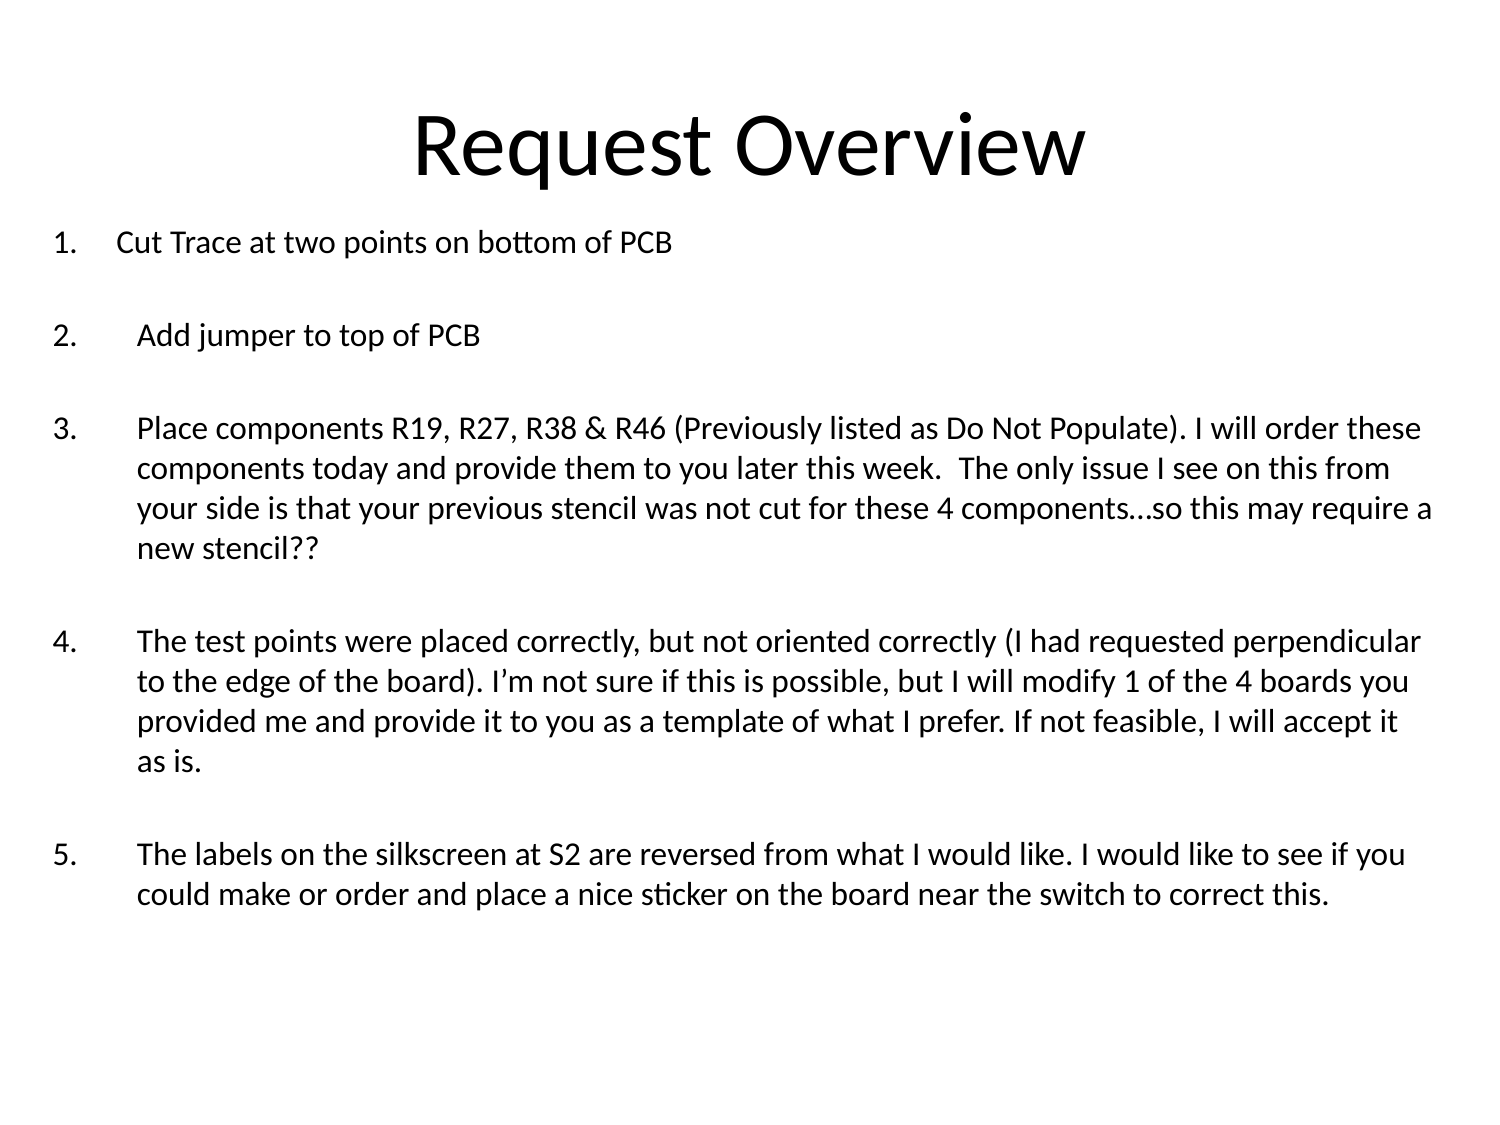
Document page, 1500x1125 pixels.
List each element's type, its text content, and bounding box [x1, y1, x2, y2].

title Request Overview [75, 45, 1425, 212]
list Cut Trace at two points on bottom of PCB Add jumper to top of PCB Place components R19, R27, R38 & R46 (Previously listed as Do Not Populate). I will order these components today and provide them to you later this week. The only issue I see on this from your side is that your previous stencil was not cut for these 4 components…so this may require a new stencil?? The test points were placed correctly, but not oriented correctly (I had requested perpendicular to the edge of the board). I’m not sure if this is possible, but I will modify 1 of the 4 boards you provided me and provide it to you as a template of what I prefer. If not feasible, I will accept it as is. The labels on the silkscreen at S2 are reversed from what I would like. I would like to see if you could make or order and place a nice sticker on the board near the switch to correct this. [37, 212, 1450, 1050]
